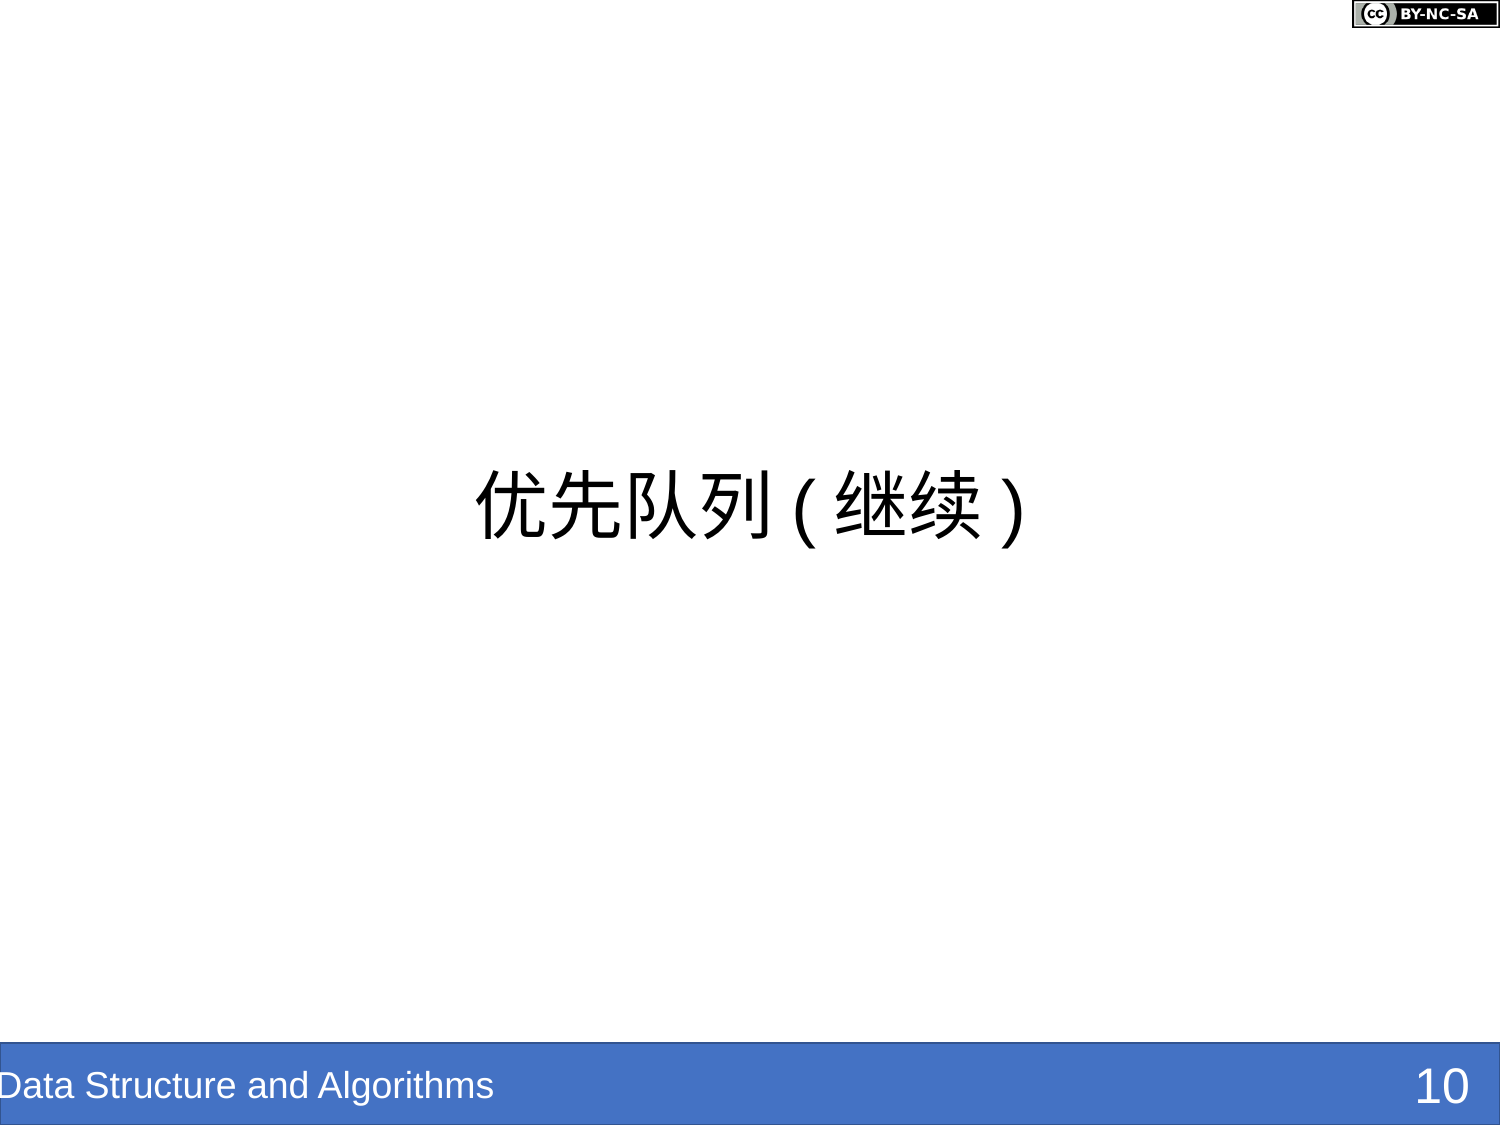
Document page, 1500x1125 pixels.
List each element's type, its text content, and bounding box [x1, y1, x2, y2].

slide_number 10 [1147, 1054, 1485, 1114]
title 优先队列(继续) [103, 453, 1397, 565]
picture [1352, 0, 1500, 28]
